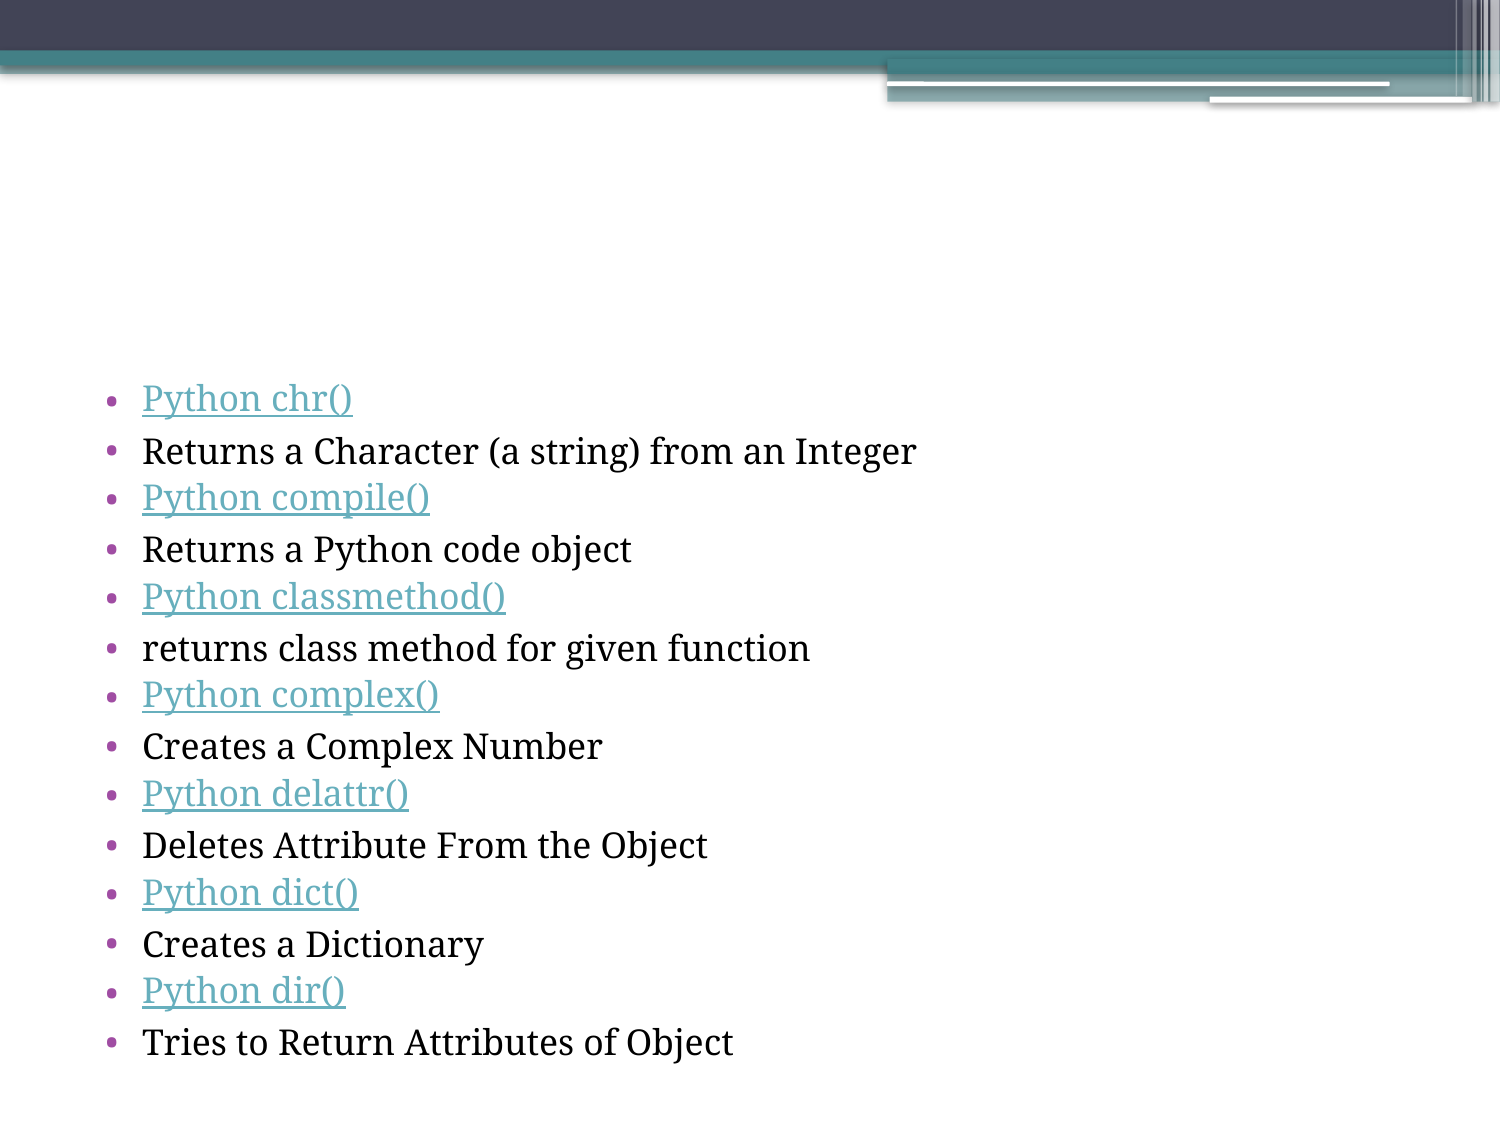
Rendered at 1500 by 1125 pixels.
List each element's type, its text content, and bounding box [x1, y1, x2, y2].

list Python chr() Returns a Character (a string) from an Integer Python compile() Returns a Python code object Python classmethod() returns class method for given function Python complex() Creates a Complex Number Python delattr() Deletes Attribute From the Object Python dict() Creates a Dictionary Python dir() Tries to Return Attributes of Object [75, 368, 1425, 1079]
